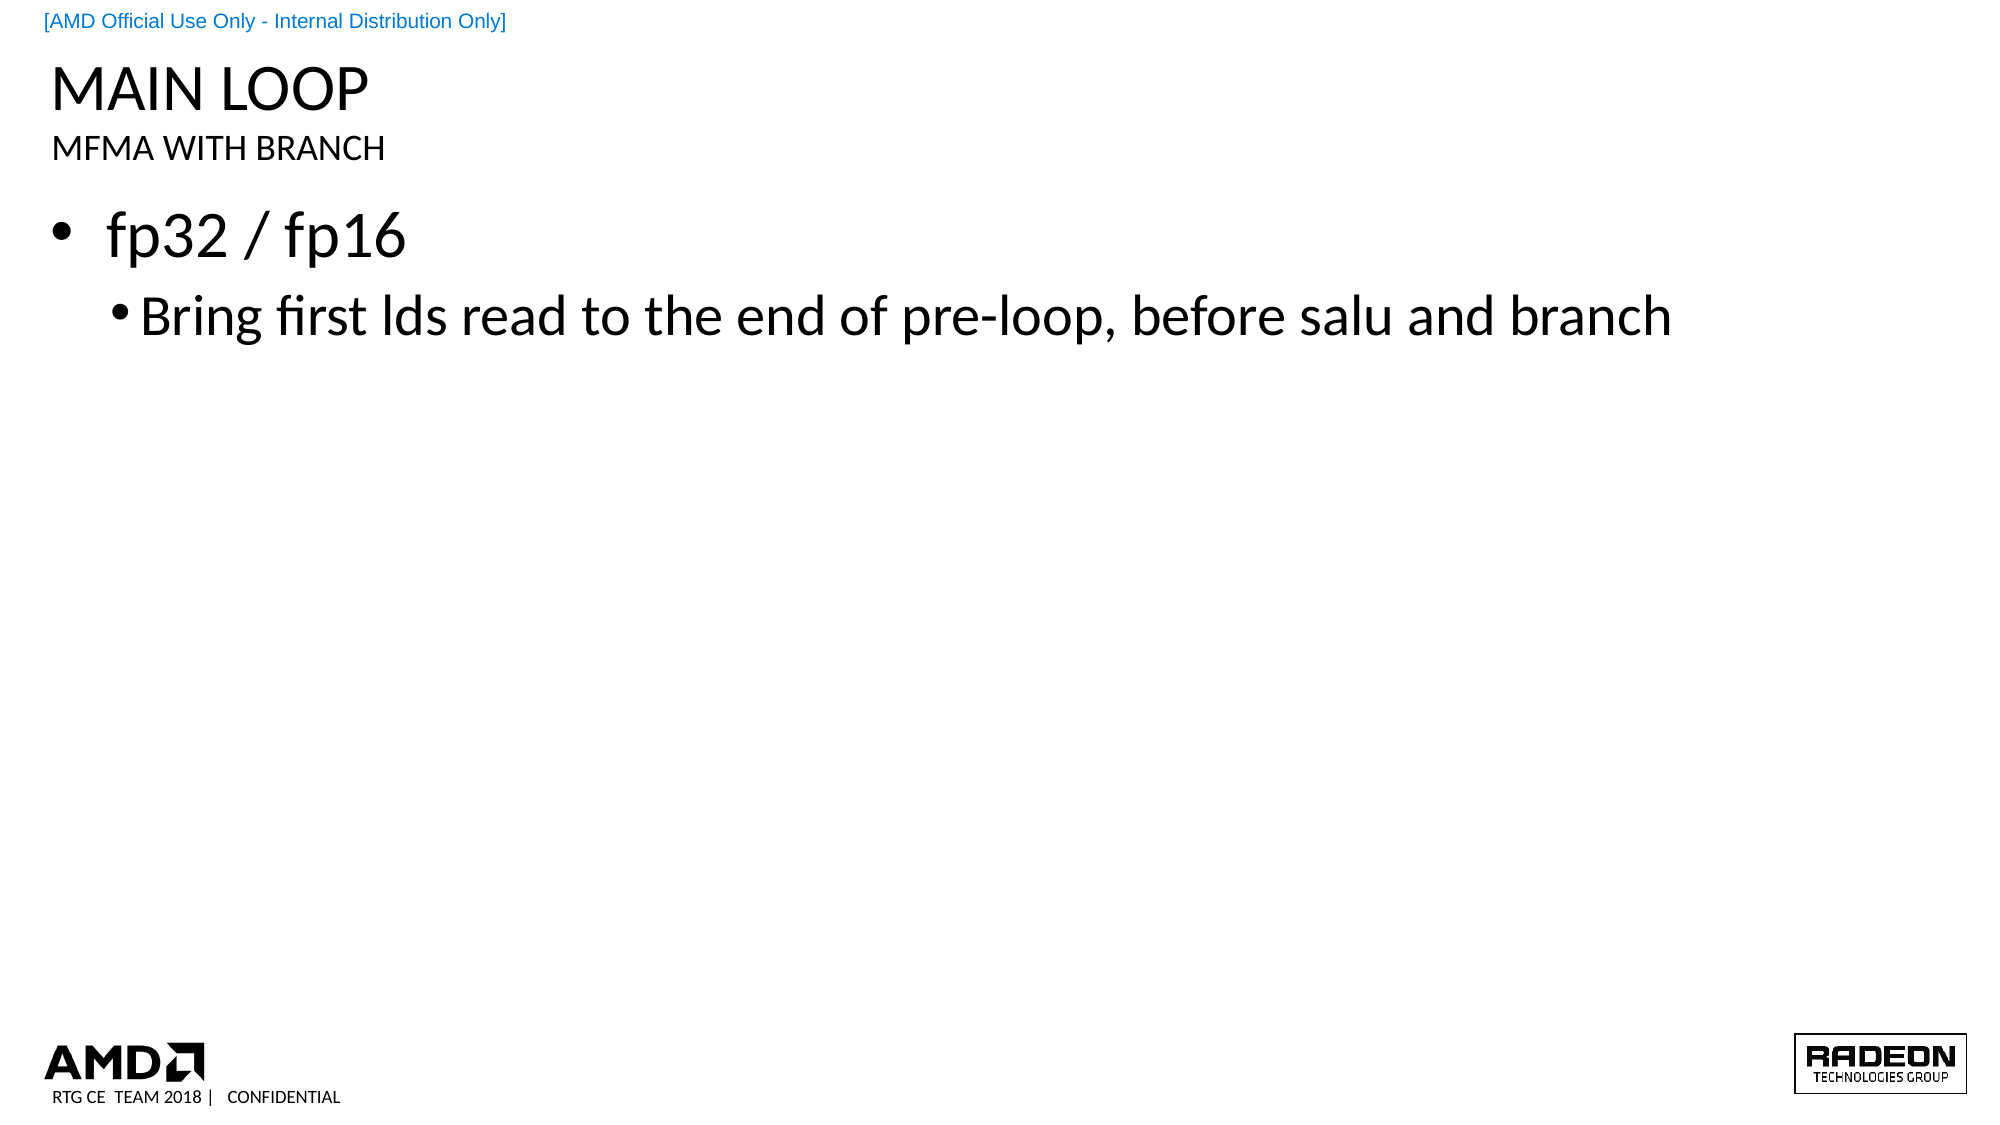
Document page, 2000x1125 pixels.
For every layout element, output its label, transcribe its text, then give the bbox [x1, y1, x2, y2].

picture [1794, 1033, 1967, 1094]
list MFMA with branch [51, 123, 1957, 171]
list fp32 / fp16 Bring first lds read to the end of pre-loop, before salu and branch [50, 182, 1956, 680]
title Main loop [50, 45, 1956, 124]
